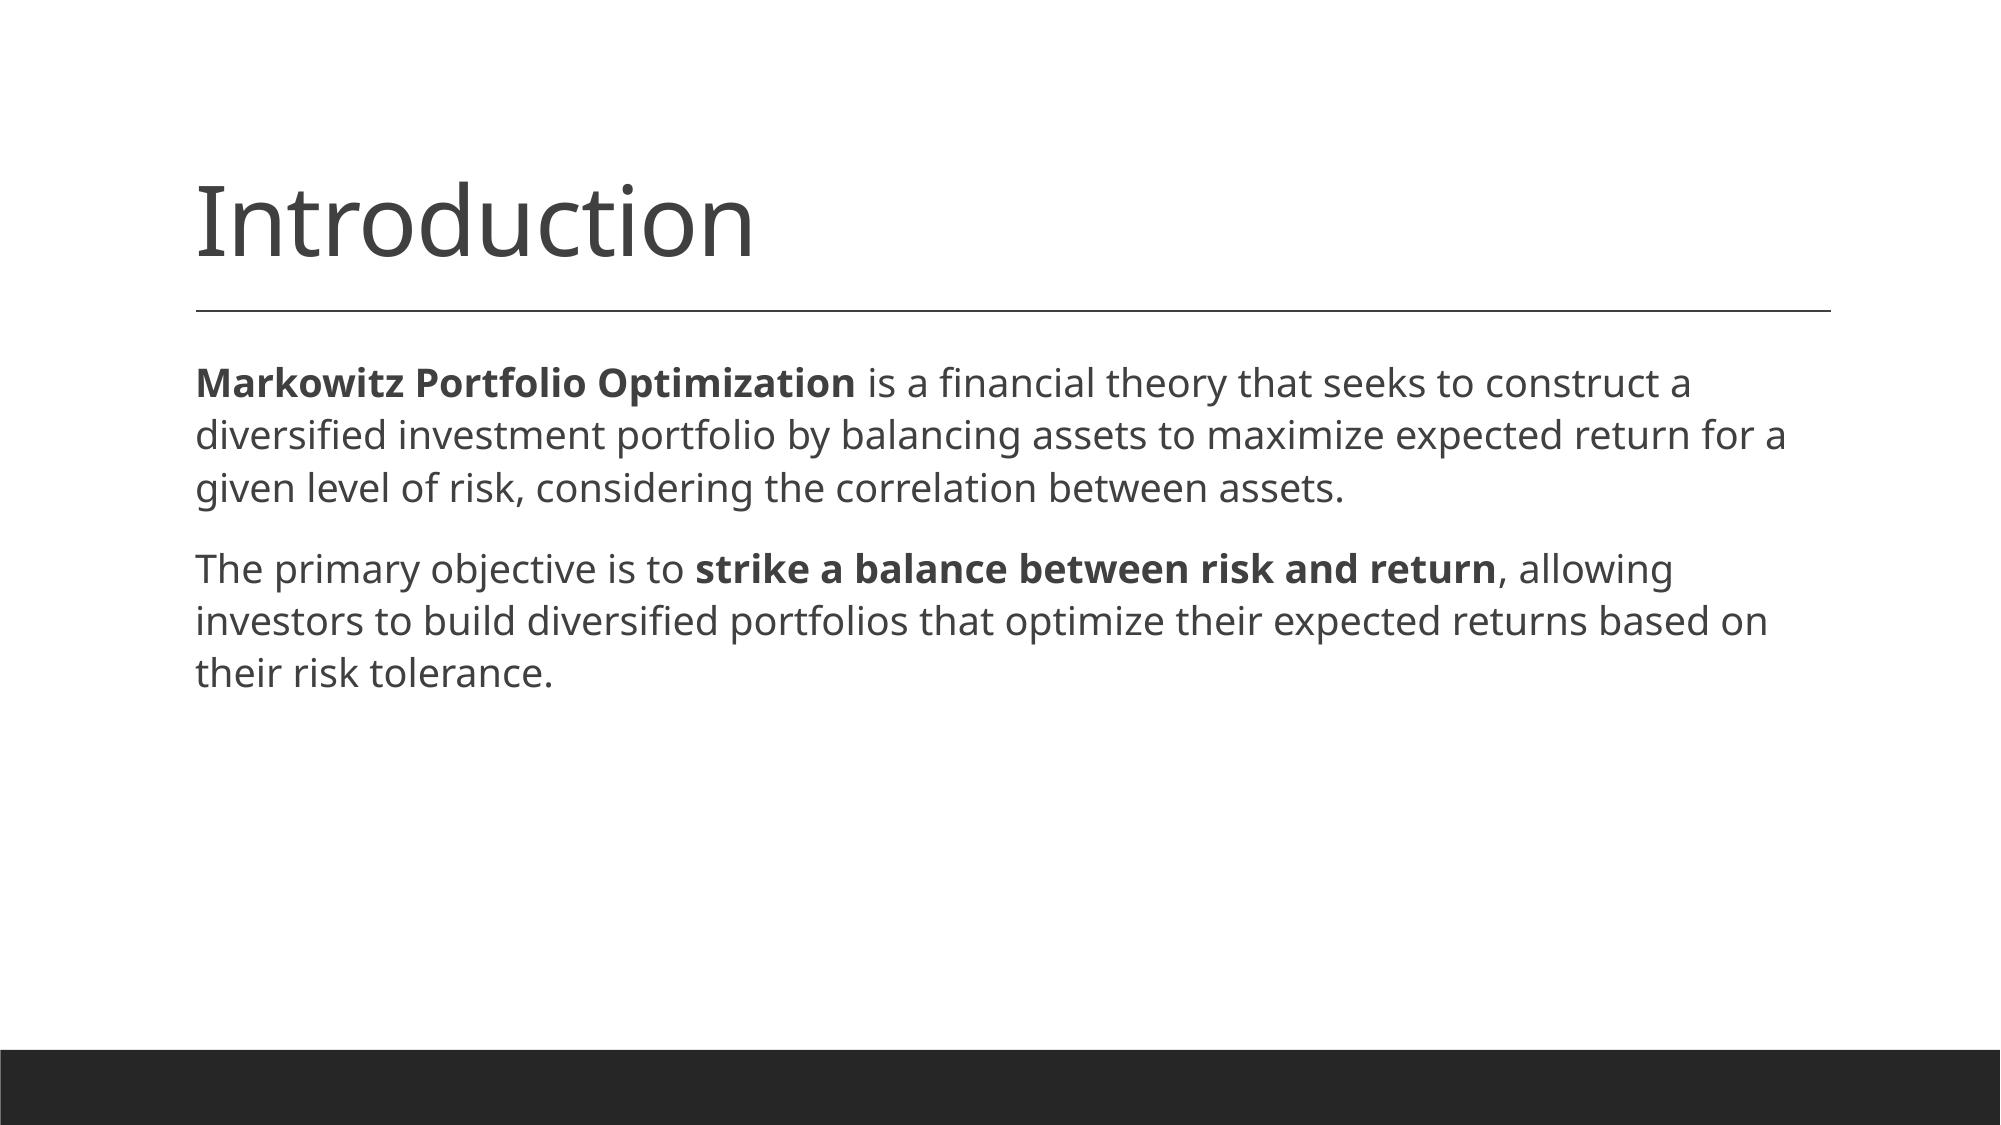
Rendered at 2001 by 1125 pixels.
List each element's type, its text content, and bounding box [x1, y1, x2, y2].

title Introduction [180, 47, 1830, 285]
list Markowitz Portfolio Optimization is a financial theory that seeks to construct a diversified investment portfolio by balancing assets to maximize expected return for a given level of risk, considering the correlation between assets. The primary objective is to strike a balance between risk and return, allowing investors to build diversified portfolios that optimize their expected returns based on their risk tolerance. [180, 345, 1830, 963]
